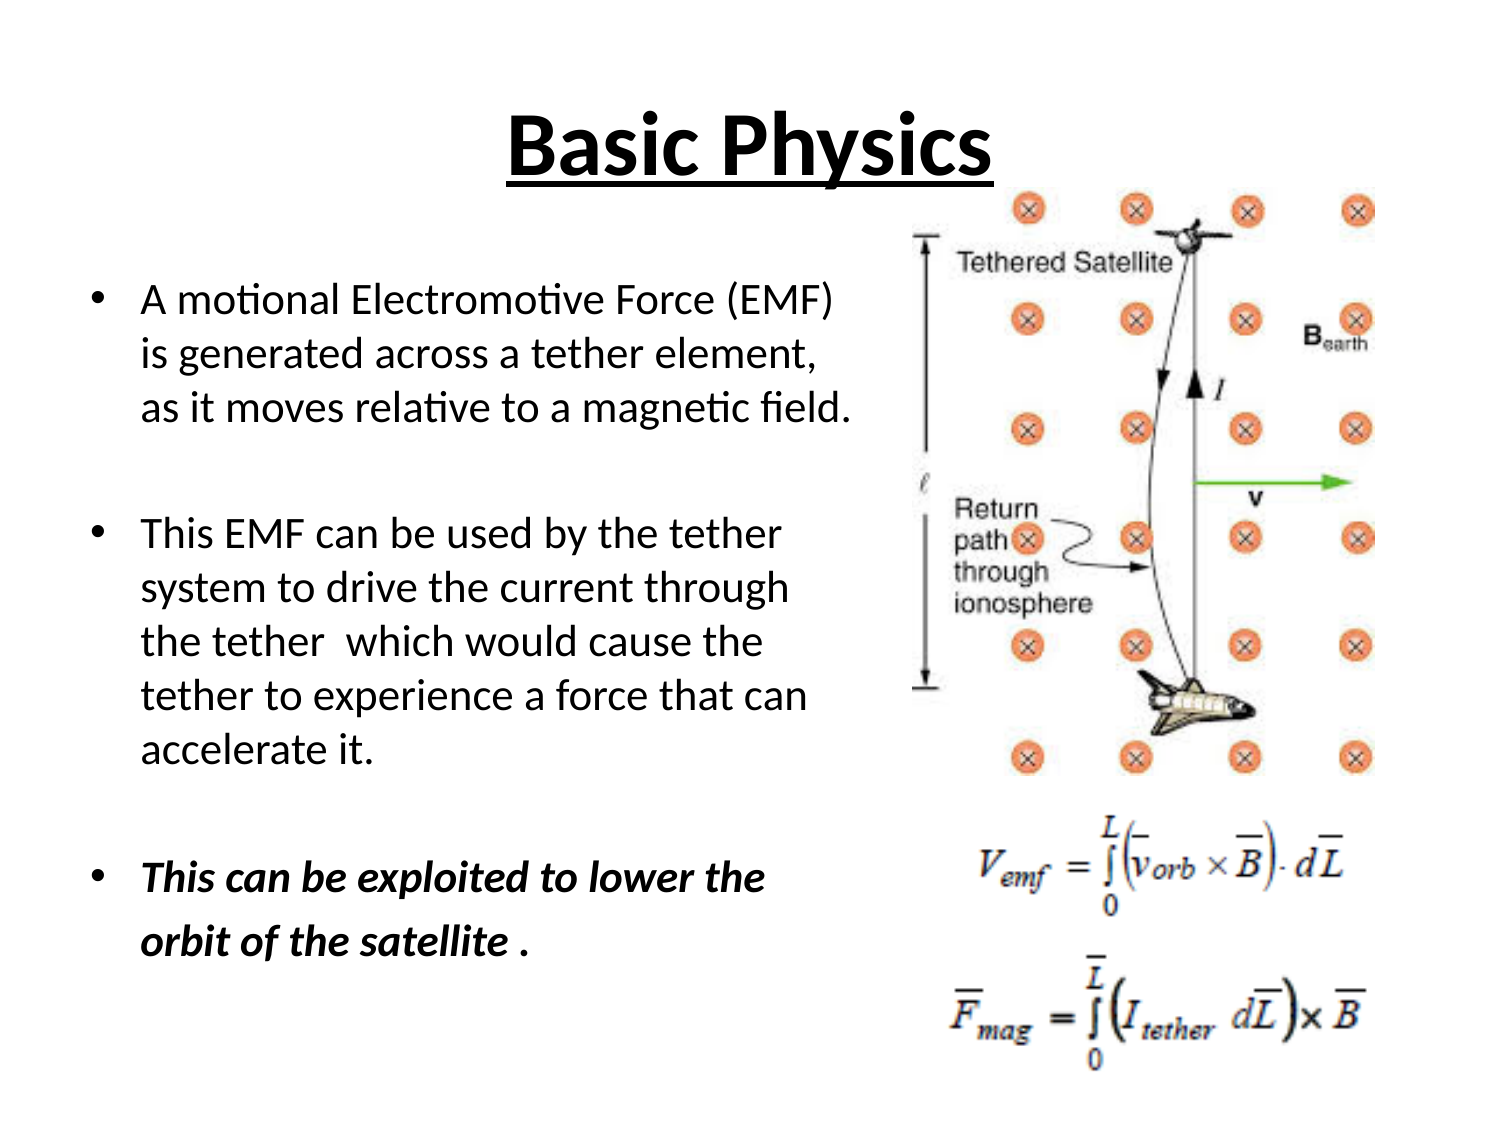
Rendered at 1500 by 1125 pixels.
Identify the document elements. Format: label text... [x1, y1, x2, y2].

list A motional Electromotive Force (EMF) is generated across a tether element, as it moves relative to a magnetic field. This EMF can be used by the tether system to drive the current through the tether which would cause the tether to experience a force that can accelerate it. This can be exploited to lower the orbit of the satellite . [75, 262, 875, 1038]
title Basic Physics [75, 45, 1425, 233]
picture [912, 187, 1376, 776]
picture [928, 945, 1434, 1089]
picture [974, 799, 1376, 924]
